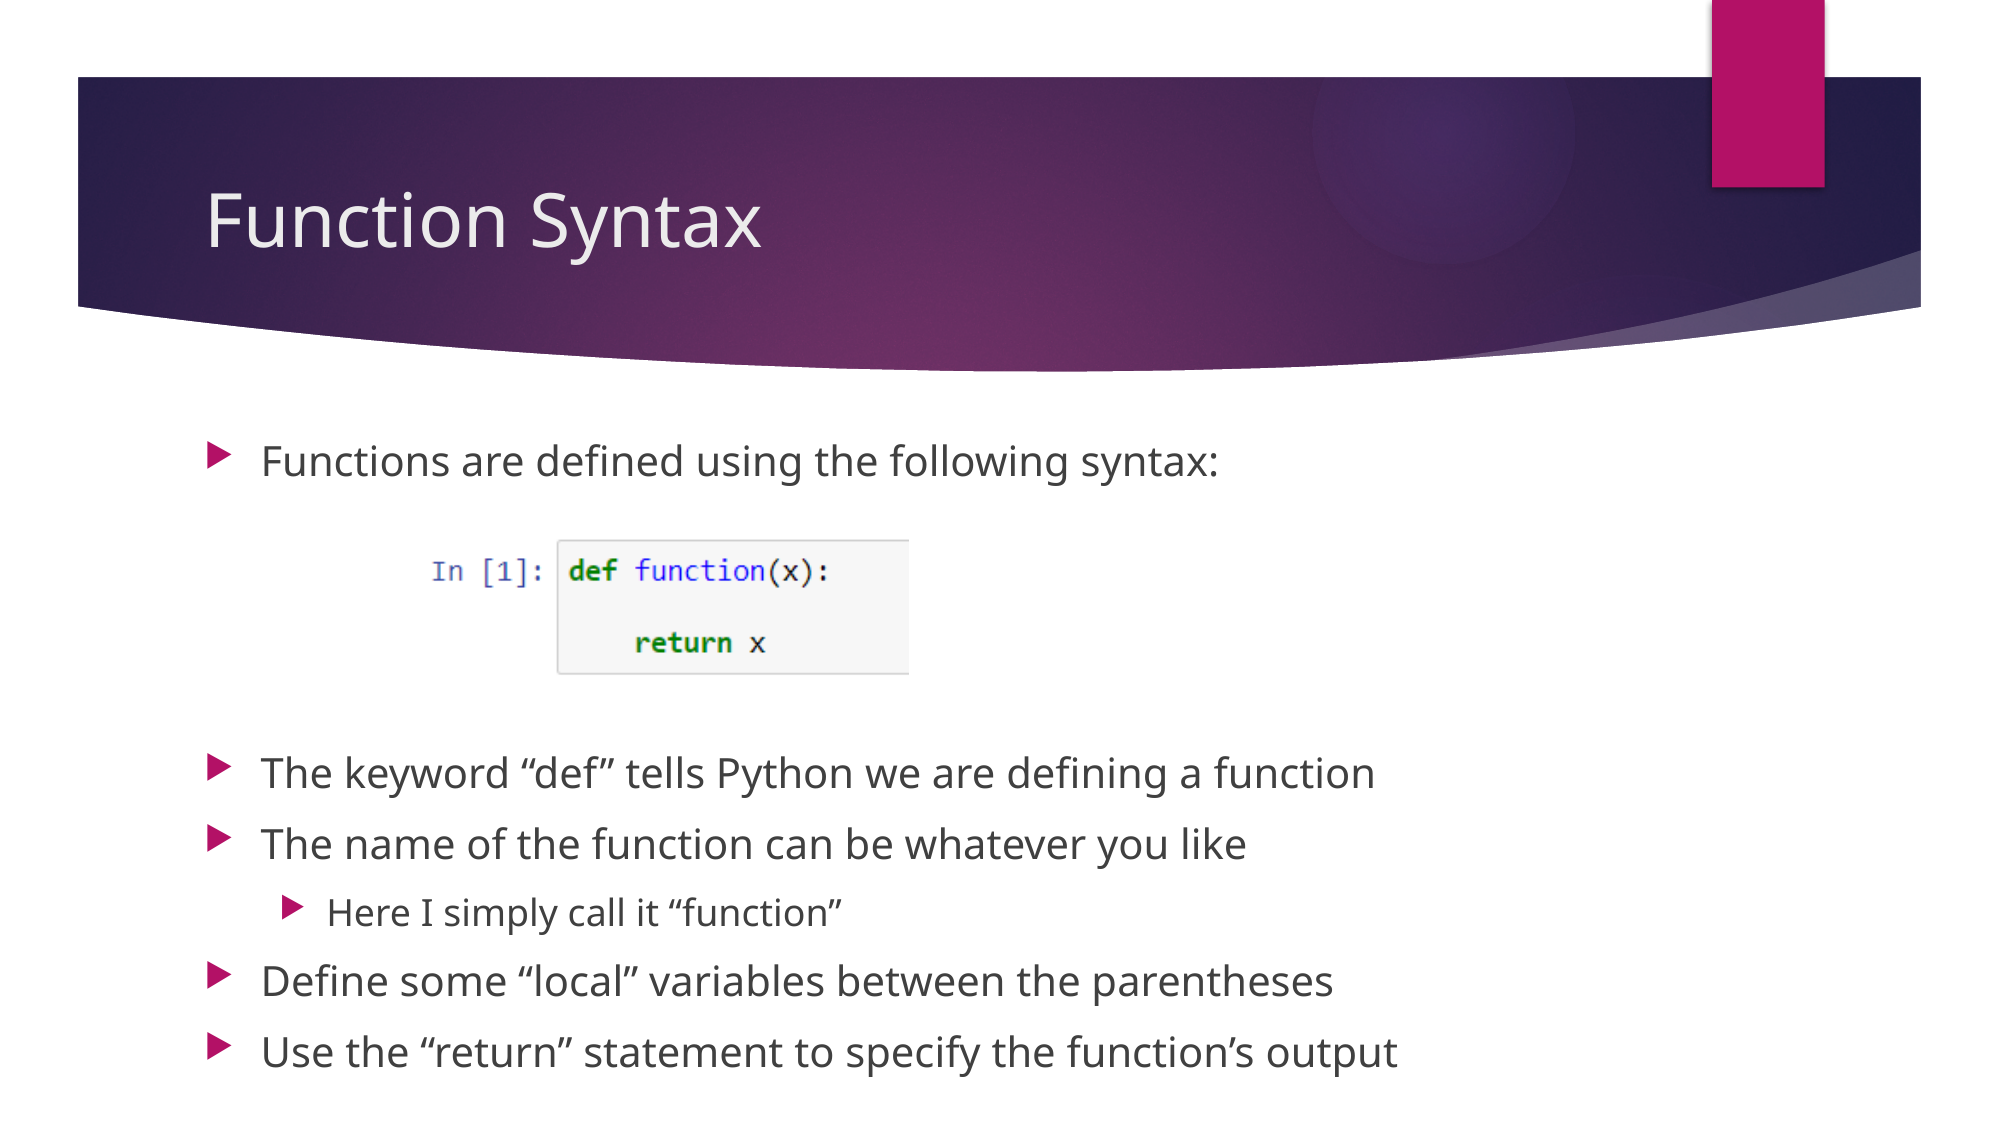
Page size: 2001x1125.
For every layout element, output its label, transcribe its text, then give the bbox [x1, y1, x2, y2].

picture [400, 499, 909, 687]
text_box The keyword “def” tells Python we are defining a function The name of the function can be whatever you like Here I simply call it “function” Define some “local” variables between the parentheses Use the “return” statement to specify the function’s output [189, 739, 1451, 1125]
title Function Syntax [189, 159, 1627, 276]
list Functions are defined using the following syntax: [189, 427, 1267, 500]
